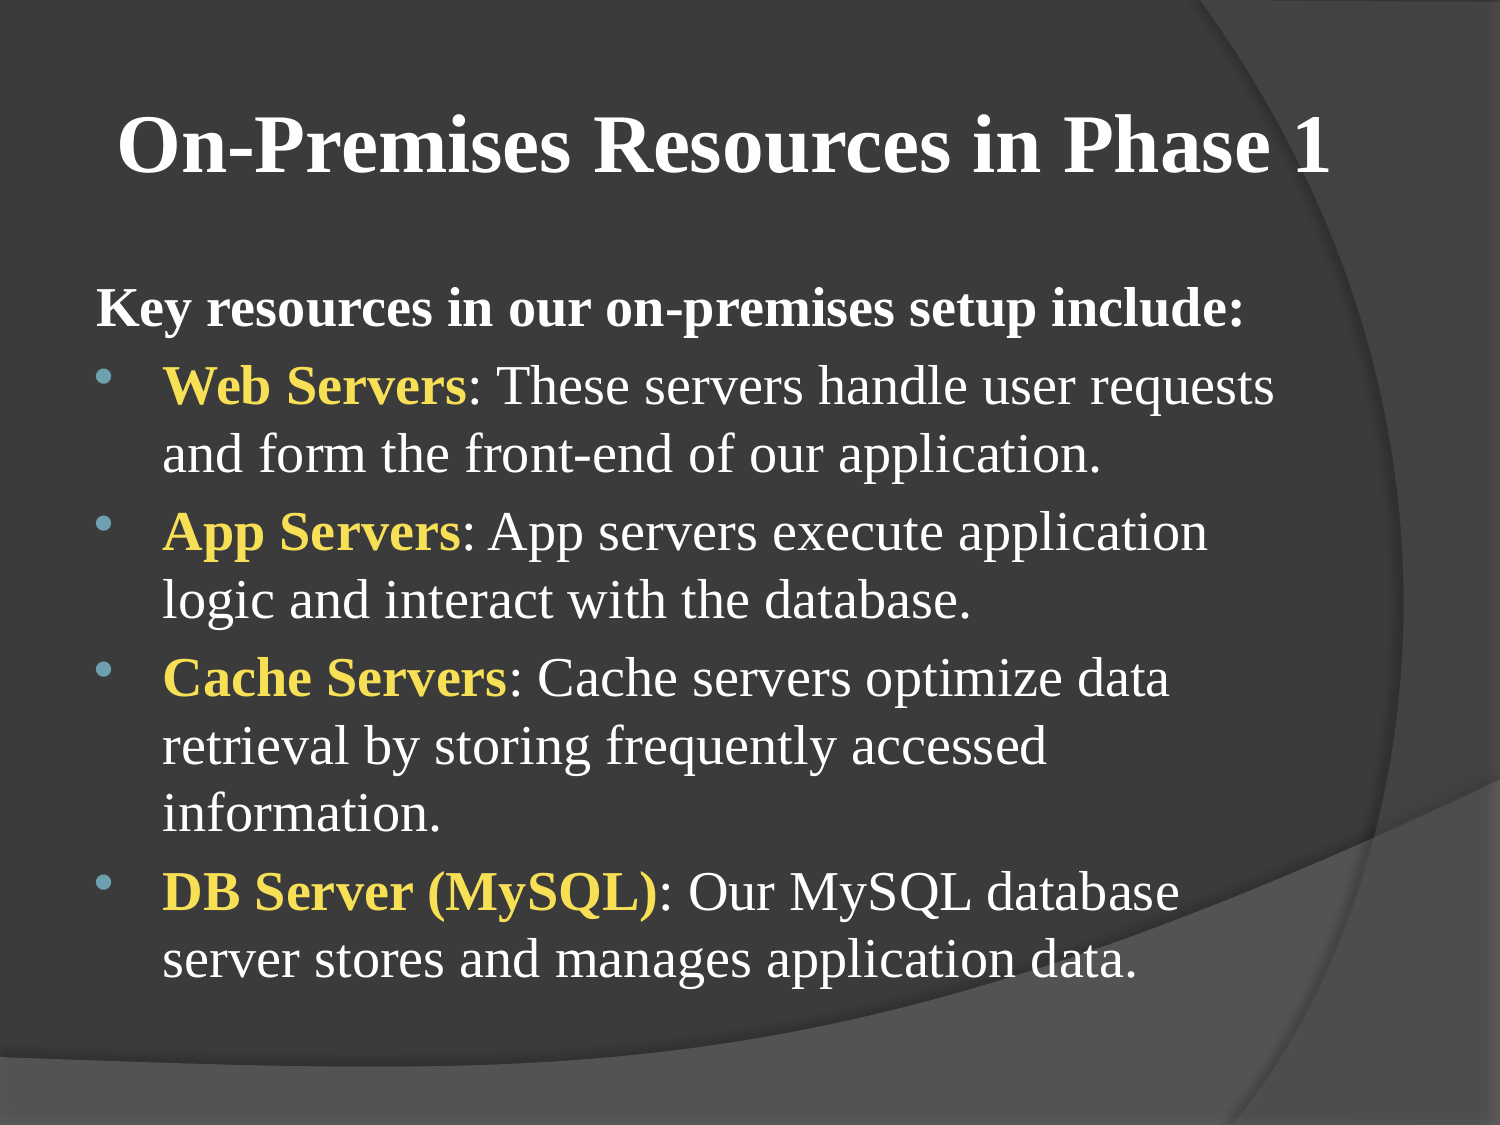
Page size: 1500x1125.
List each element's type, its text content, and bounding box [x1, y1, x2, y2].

list Key resources in our on-premises setup include: Web Servers: These servers handle user requests and form the front-end of our application. App Servers: App servers execute application logic and interact with the database. Cache Servers: Cache servers optimize data retrieval by storing frequently accessed information. DB Server (MySQL): Our MySQL database server stores and manages application data. [75, 262, 1300, 1005]
title On-Premises Resources in Phase 1 [75, 45, 1376, 233]
